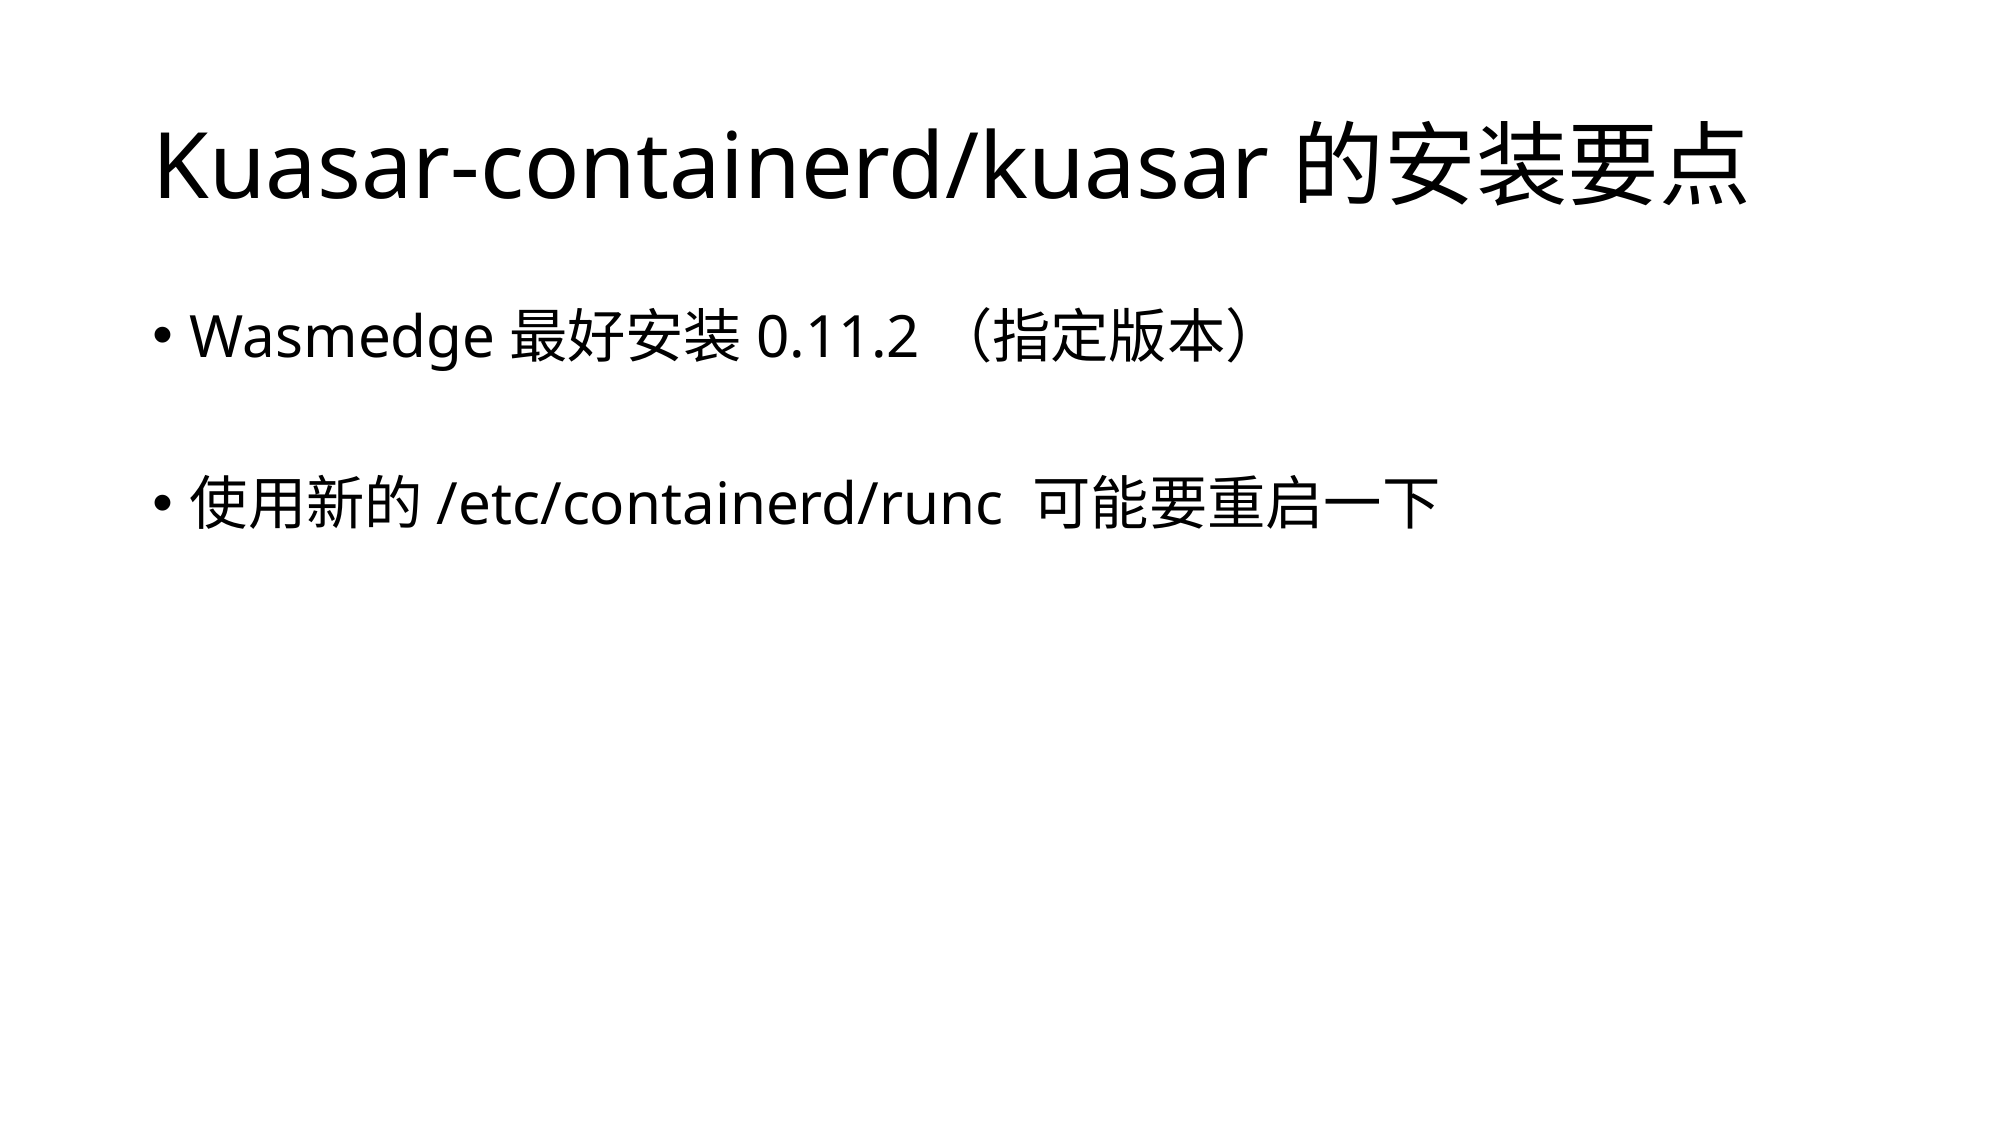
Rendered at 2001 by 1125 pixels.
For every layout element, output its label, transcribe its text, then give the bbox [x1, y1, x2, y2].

title Kuasar-containerd/kuasar的安装要点 [137, 59, 1863, 278]
list Wasmedge最好安装0.11.2（指定版本） 使用新的/etc/containerd/runc 可能要重启一下 [137, 299, 1863, 1014]
